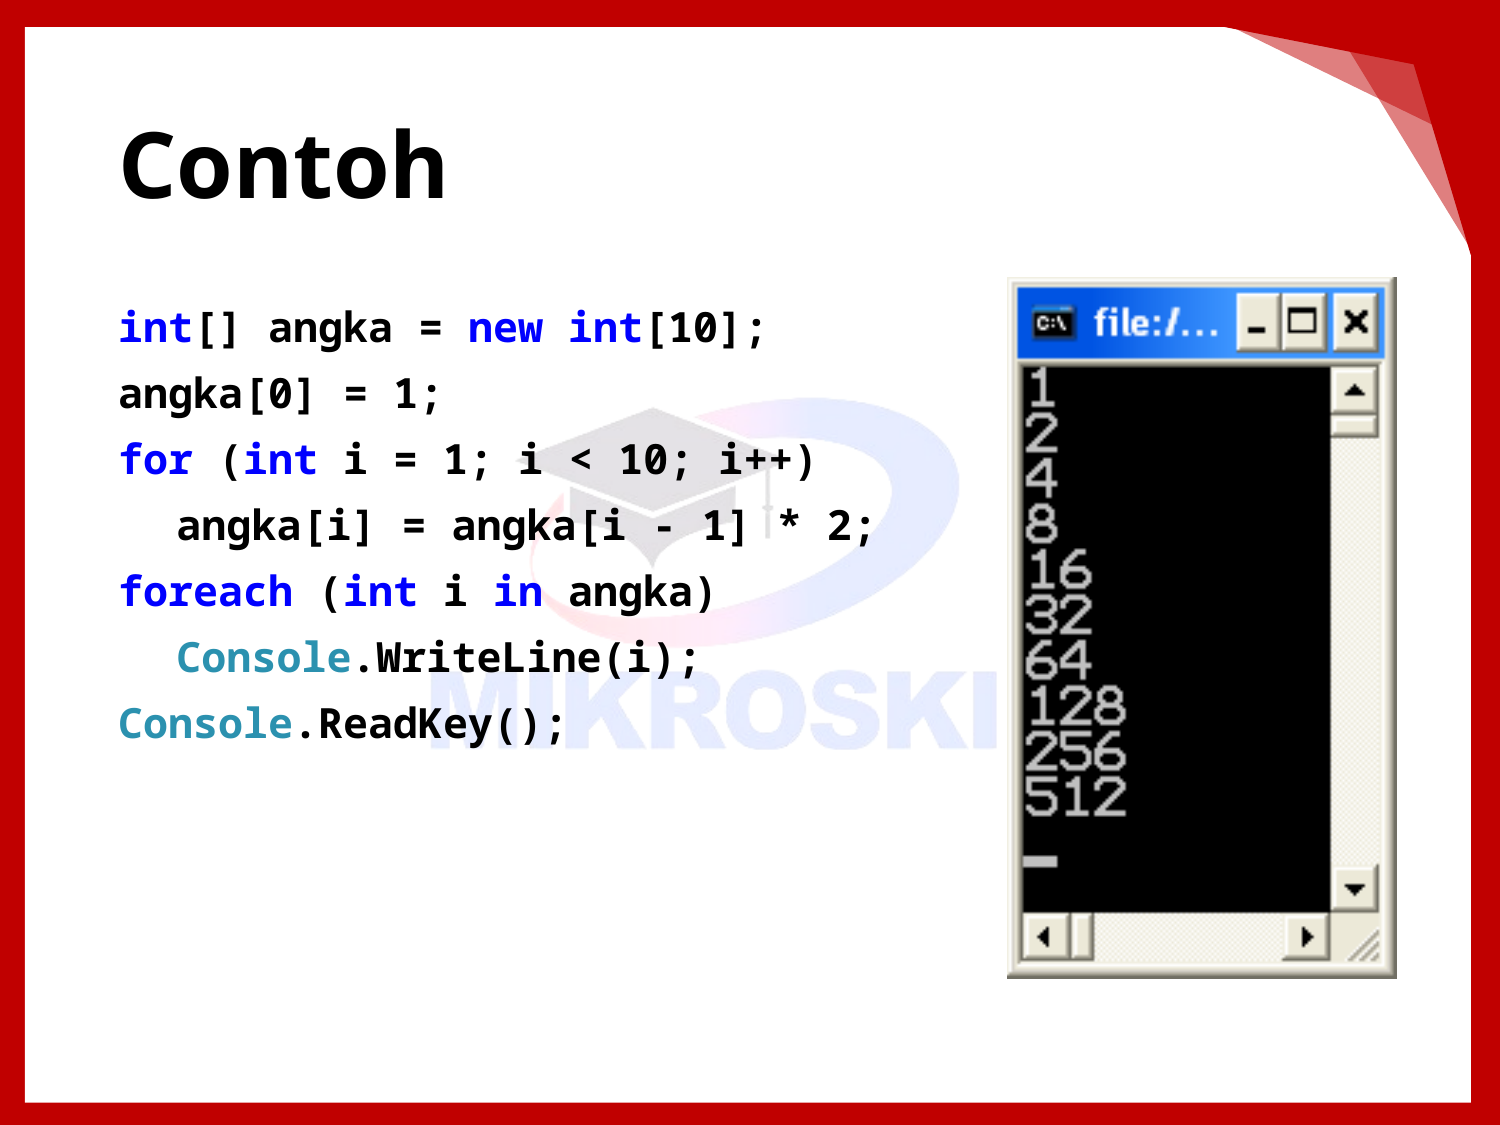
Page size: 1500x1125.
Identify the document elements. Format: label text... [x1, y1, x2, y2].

title Contoh [103, 59, 1397, 278]
picture [1007, 277, 1397, 979]
list int[] angka = new int[10]; angka[0] = 1; for (int i = 1; i < 10; i++) angka[i] = angka[i - 1] * 2; foreach (int i in angka) Console.WriteLine(i); Console.ReadKey(); [103, 299, 1397, 1014]
